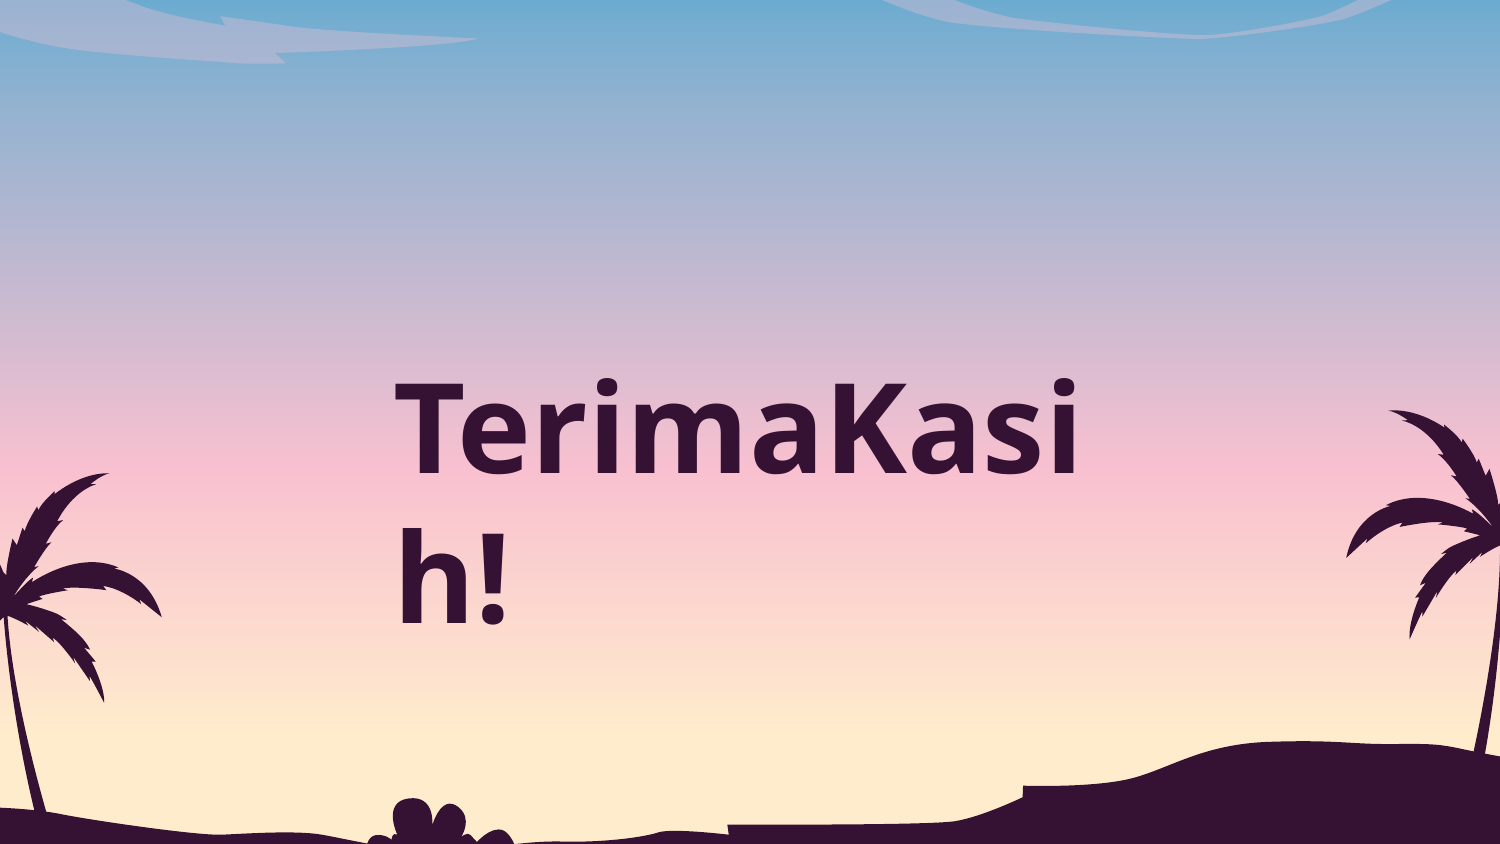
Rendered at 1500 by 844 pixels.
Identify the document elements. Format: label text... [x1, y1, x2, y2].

title TerimaKasih! [378, 333, 1122, 511]
